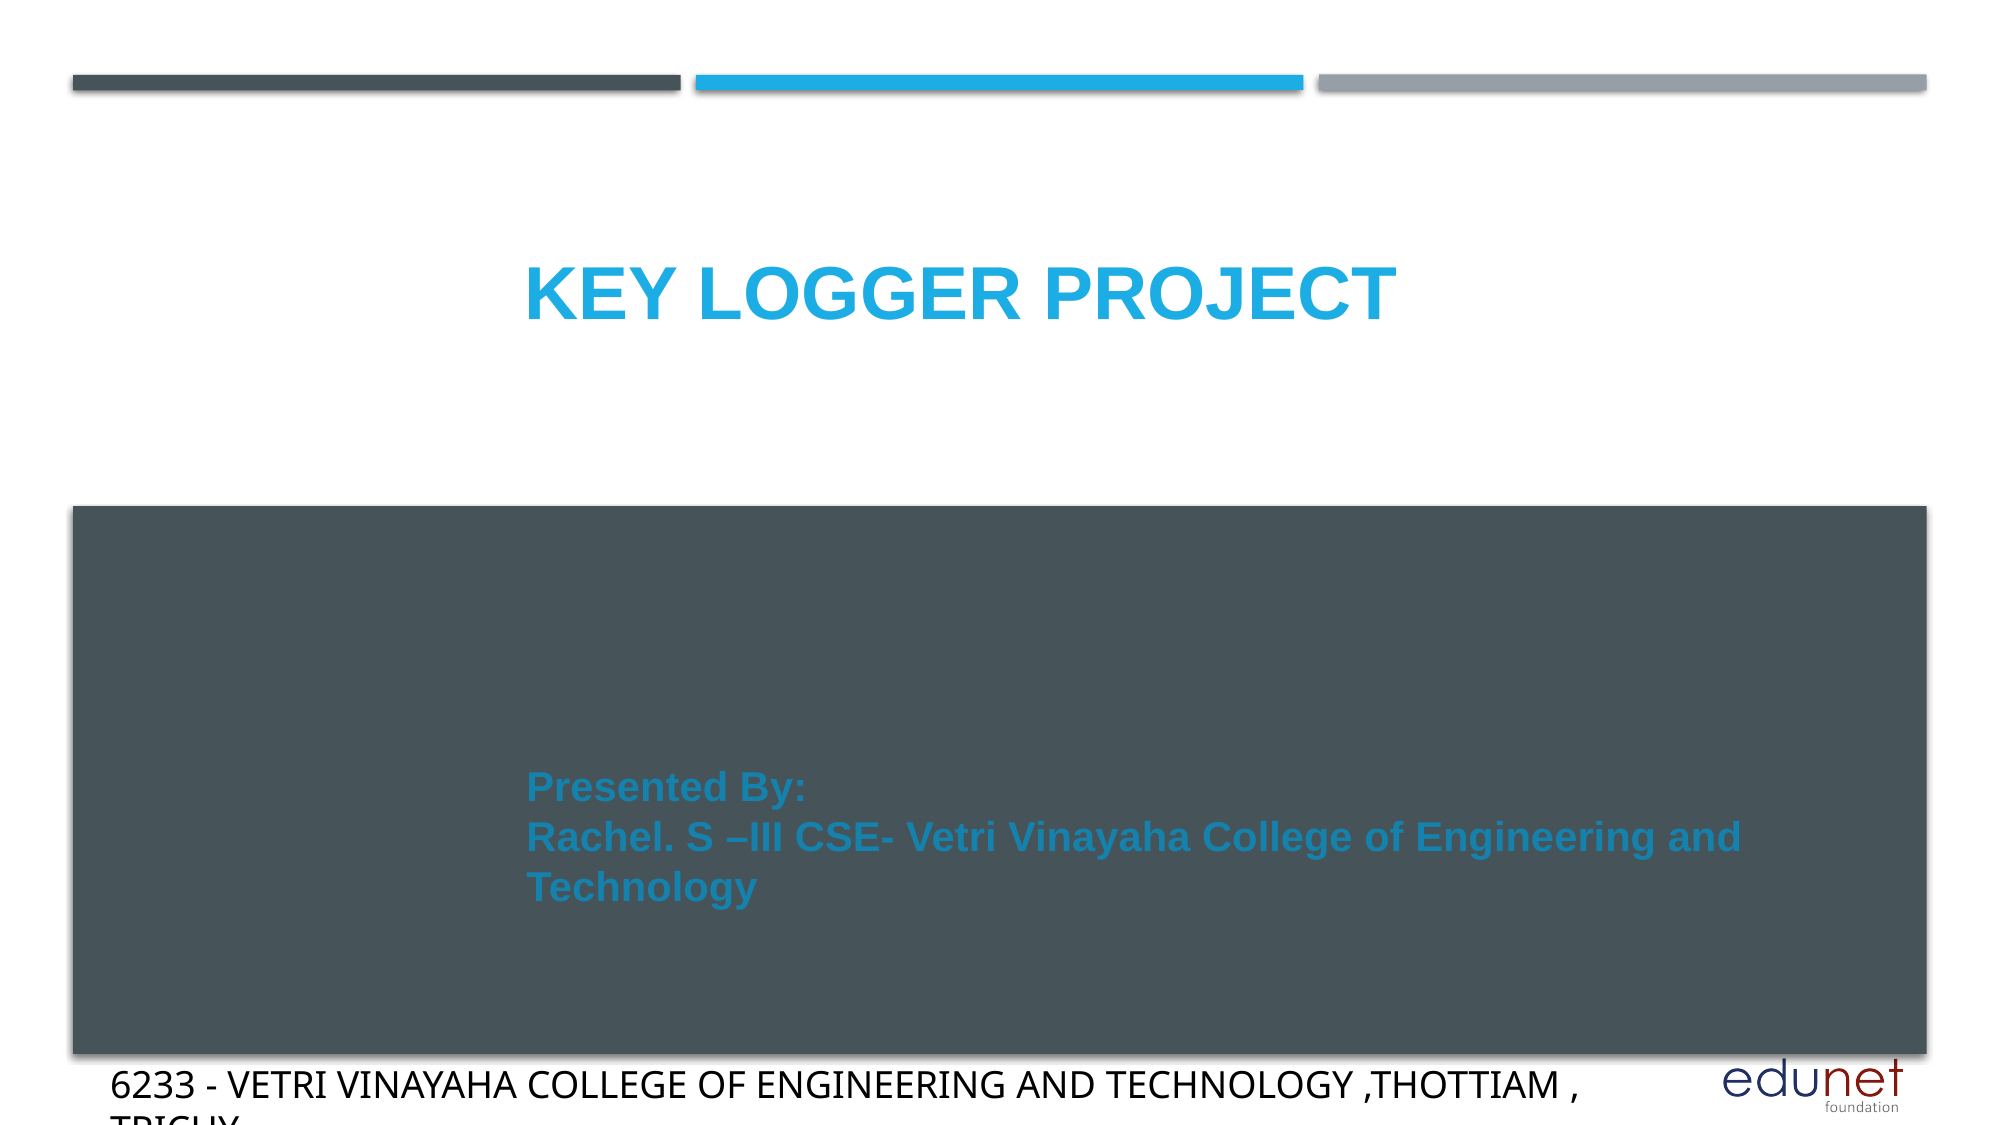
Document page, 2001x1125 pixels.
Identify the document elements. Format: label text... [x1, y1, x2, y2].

footer 6233 - VETRI VINAYAHA COLLEGE OF ENGINEERING AND TECHNOLOGY ,THOTTIAM , TRICHY [95, 1053, 1632, 1114]
picture [1719, 1056, 1905, 1116]
text_box Presented By: Rachel. S –III CSE- Vetri Vinayaha College of Engineering and Technology [511, 752, 1821, 918]
title Key logger project [221, 181, 1722, 343]
